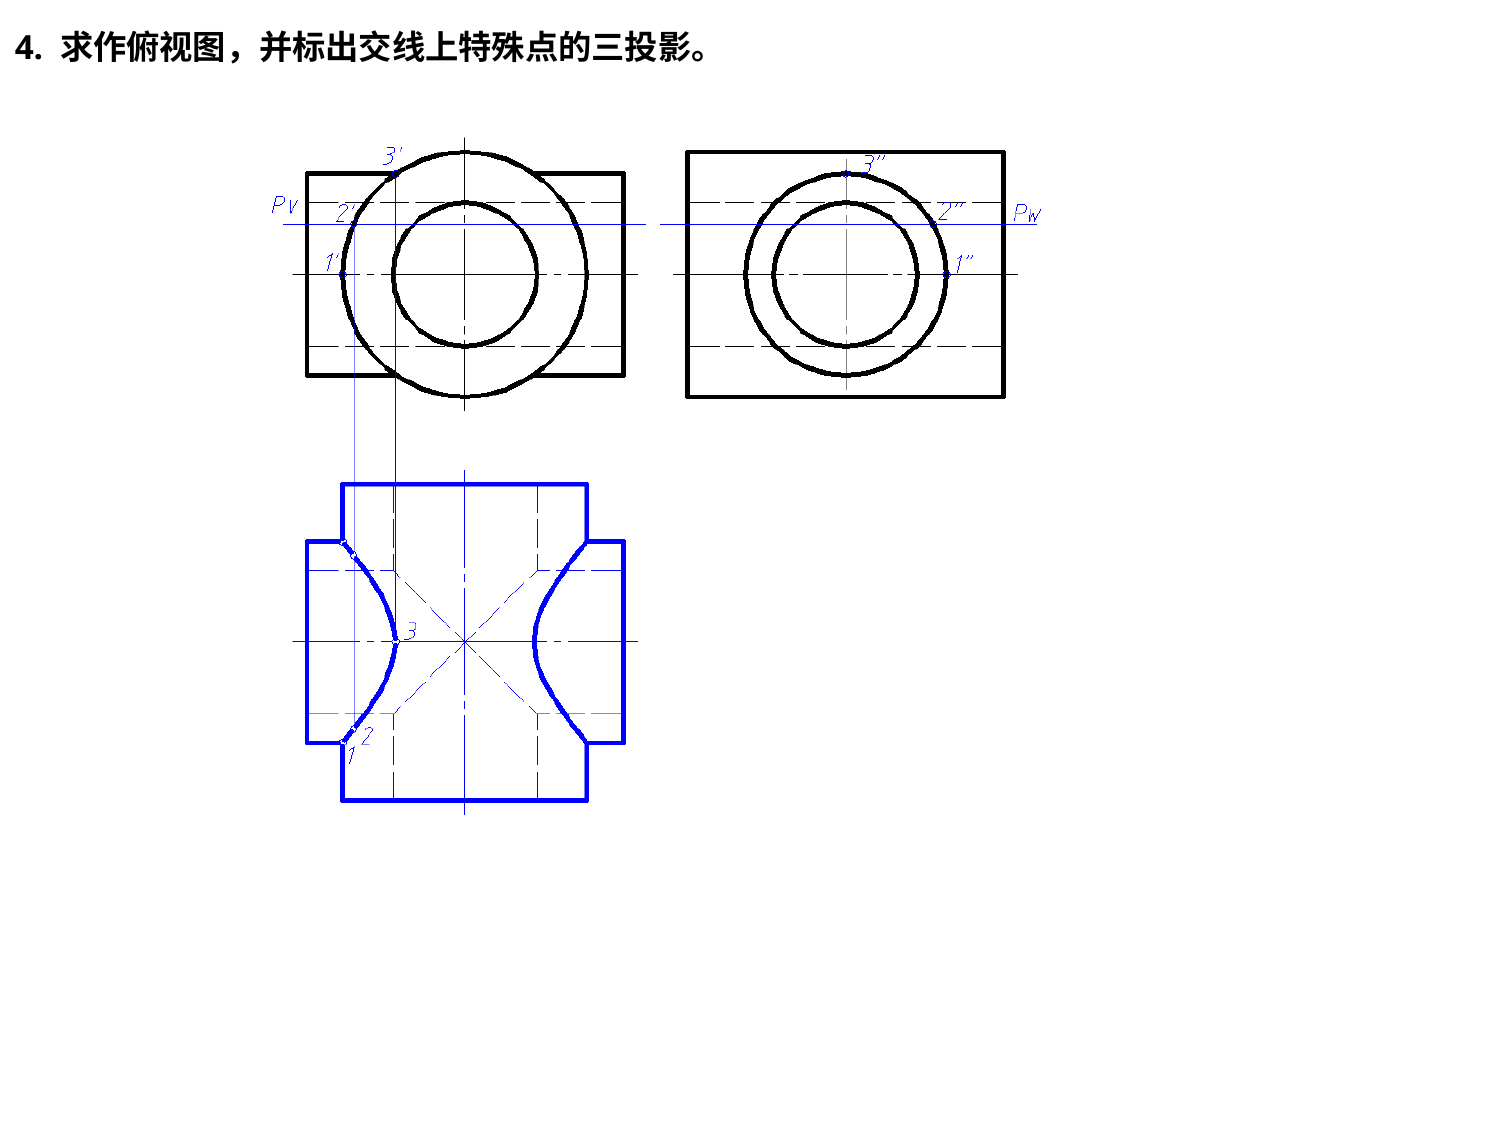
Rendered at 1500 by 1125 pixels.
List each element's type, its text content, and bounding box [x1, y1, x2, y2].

text_box 4. 求作俯视图，并标出交线上特殊点的三投影。 [0, 18, 1500, 74]
picture [262, 122, 1046, 820]
